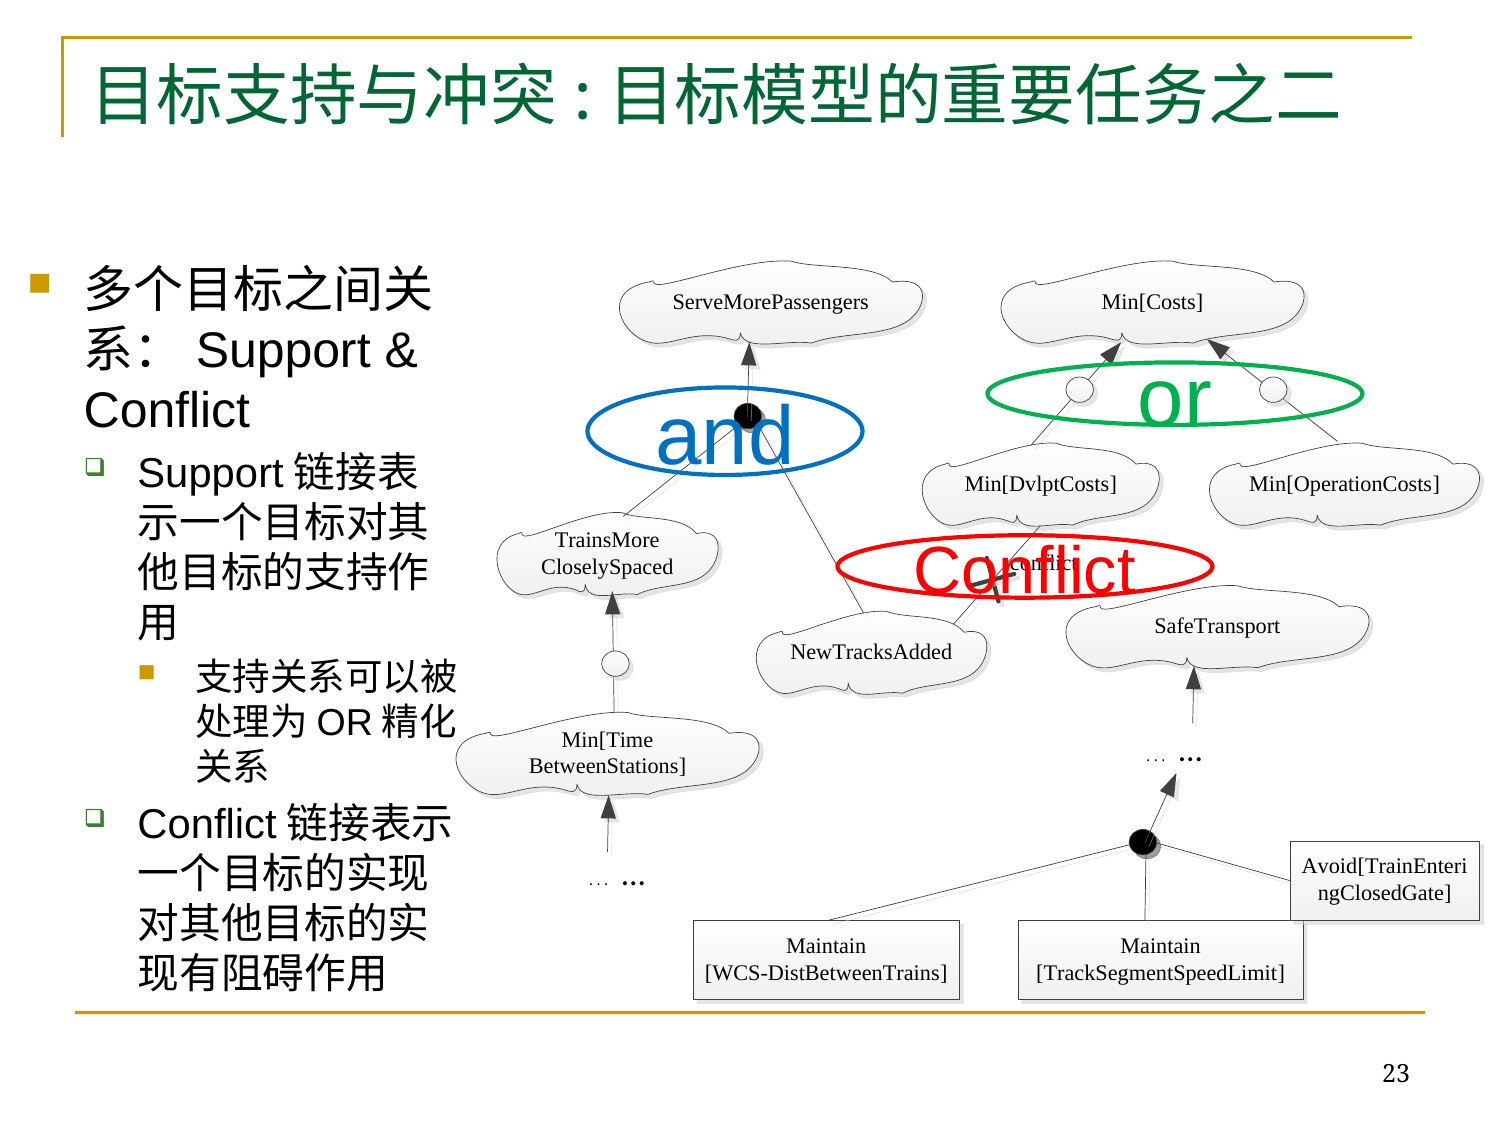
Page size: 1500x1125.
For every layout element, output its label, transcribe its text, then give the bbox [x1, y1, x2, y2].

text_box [451, 256, 1488, 1008]
title 目标支持与冲突:目标模型的重要任务之二 [75, 45, 1425, 233]
list 多个目标之间关系：Support & Conflict Support链接表示一个目标对其他目标的支持作用 支持关系可以被处理为OR精化关系 Conflict链接表示一个目标的实现对其他目标的实现有阻碍作用 [12, 249, 475, 925]
slide_number 23 [1074, 1023, 1426, 1100]
